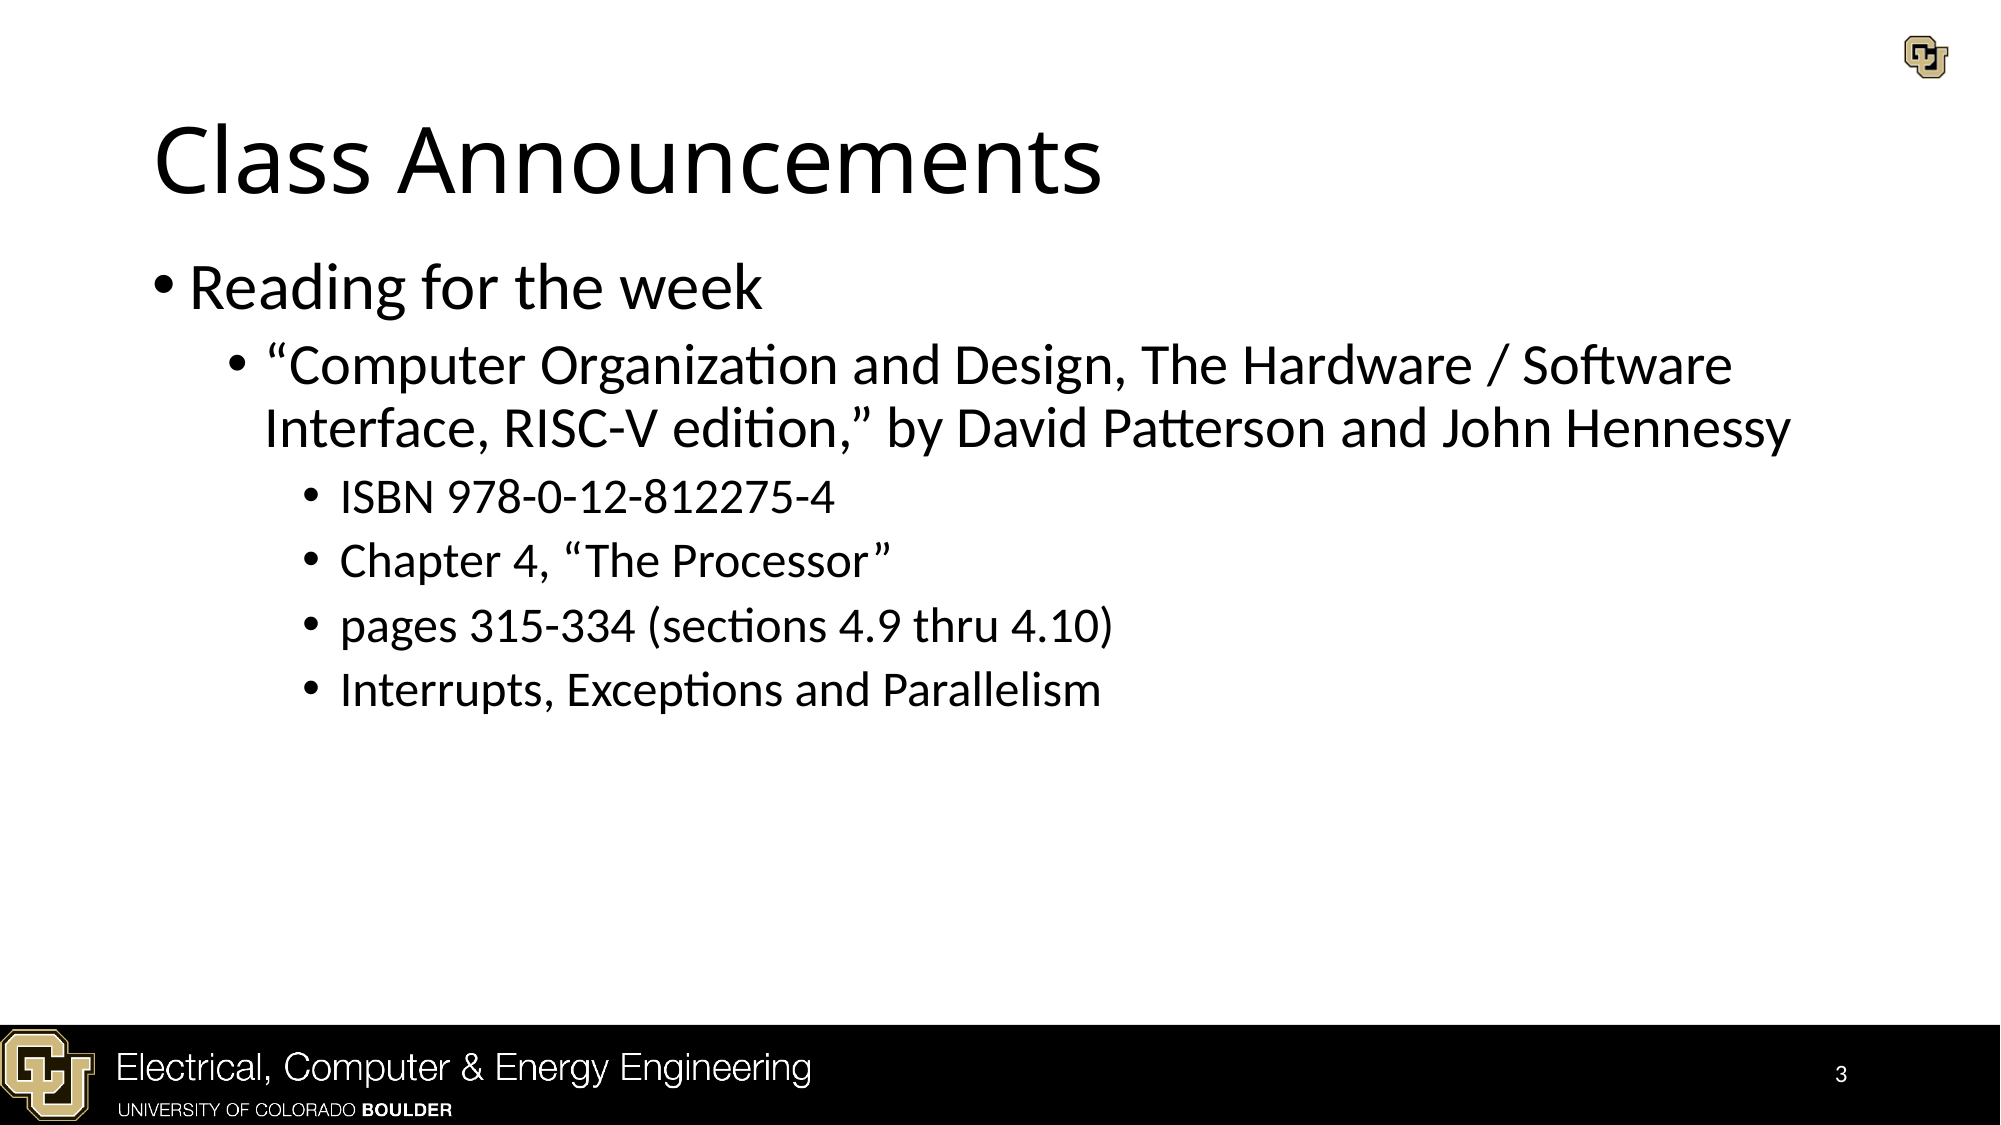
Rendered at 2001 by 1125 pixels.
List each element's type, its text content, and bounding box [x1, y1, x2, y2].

picture [1899, 32, 1958, 87]
footer [0, 1024, 2000, 1125]
list Reading for the week “Computer Organization and Design, The Hardware / Software Interface, RISC-V edition,” by David Patterson and John Hennessy ISBN 978-0-12-812275-4 Chapter 4, “The Processor” pages 315-334 (sections 4.9 thru 4.10) Interrupts, Exceptions and Parallelism [137, 244, 1863, 1014]
title Class Announcements [137, 55, 1863, 244]
slide_number 3 [1412, 1042, 1863, 1103]
picture [0, 1029, 810, 1121]
